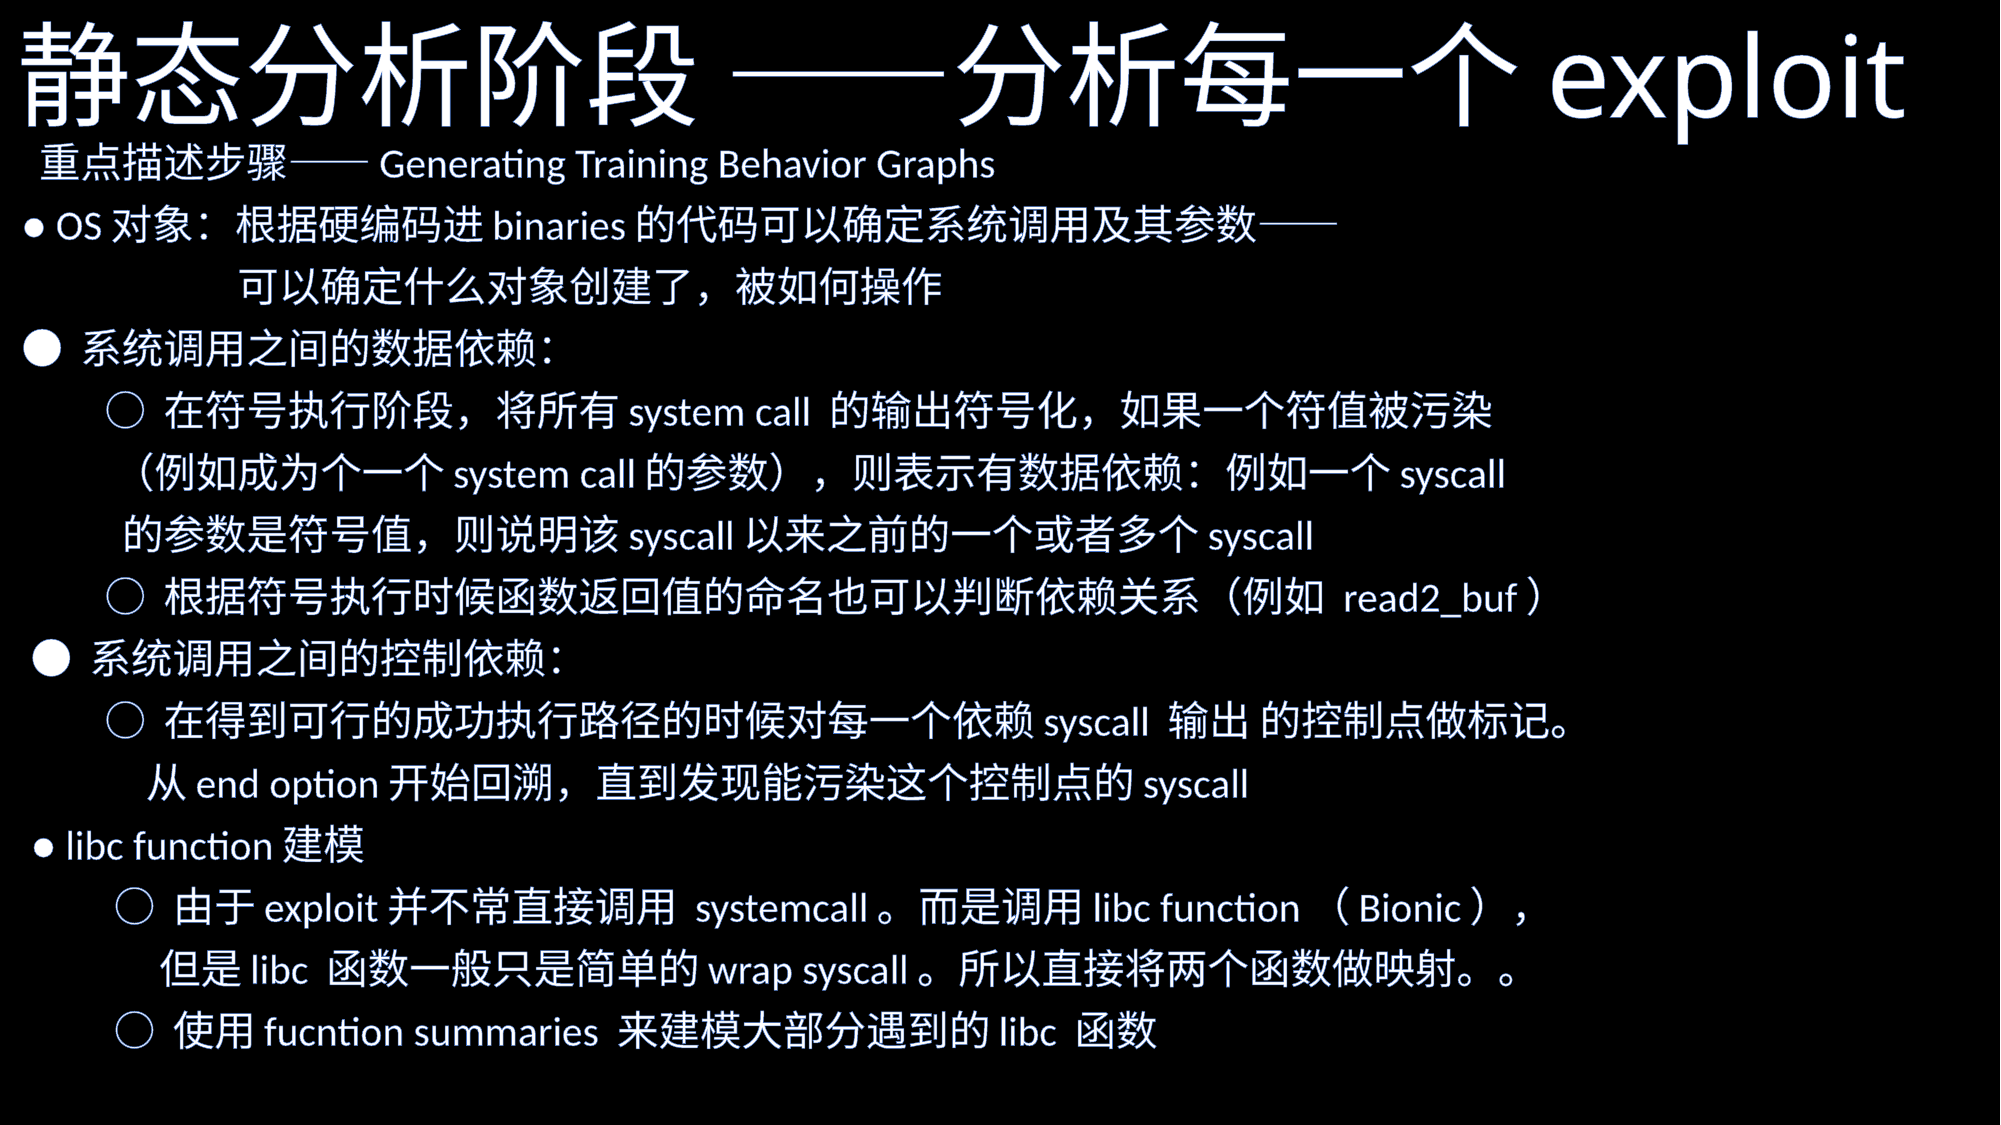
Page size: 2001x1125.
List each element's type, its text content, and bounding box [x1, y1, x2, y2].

subtitle 重点描述步骤——Generating Training Behavior Graphs ● OS对象：根据硬编码进binaries的代码可以确定系统调用及其参数—— 可以确定什么对象创建了，被如何操作 ● 系统调用之间的数据依赖： ○ 在符号执行阶段，将所有system call 的输出符号化，如果一个符值被污染 （例如成为个一个system call的参数），则表示有数据依赖：例如一个syscall 的参数是符号值，则说明该syscall以来之前的一个或者多个syscall ○ 根据符号执行时候函数返回值的命名也可以判断依赖关系（例如 read2_buf） ● 系统调用之间的控制依赖： ○ 在得到可行的成功执行路径的时候对每一个依赖syscall 输出 的控制点做标记。 从end option开始回溯，直到发现能污染这个控制点的syscall ● libc function建模 ○ 由于exploit并不常直接调用 systemcall。而是调用libc function（Bionic）， 但是libc 函数一般只是简单的wrap syscall。所以直接将两个函数做映射。。 ○ 使用fucntion summaries 来建模大部分遇到的libc 函数 [6, 150, 2000, 1063]
title 静态分析阶段 ——分析每一个exploit [1, 9, 2000, 150]
